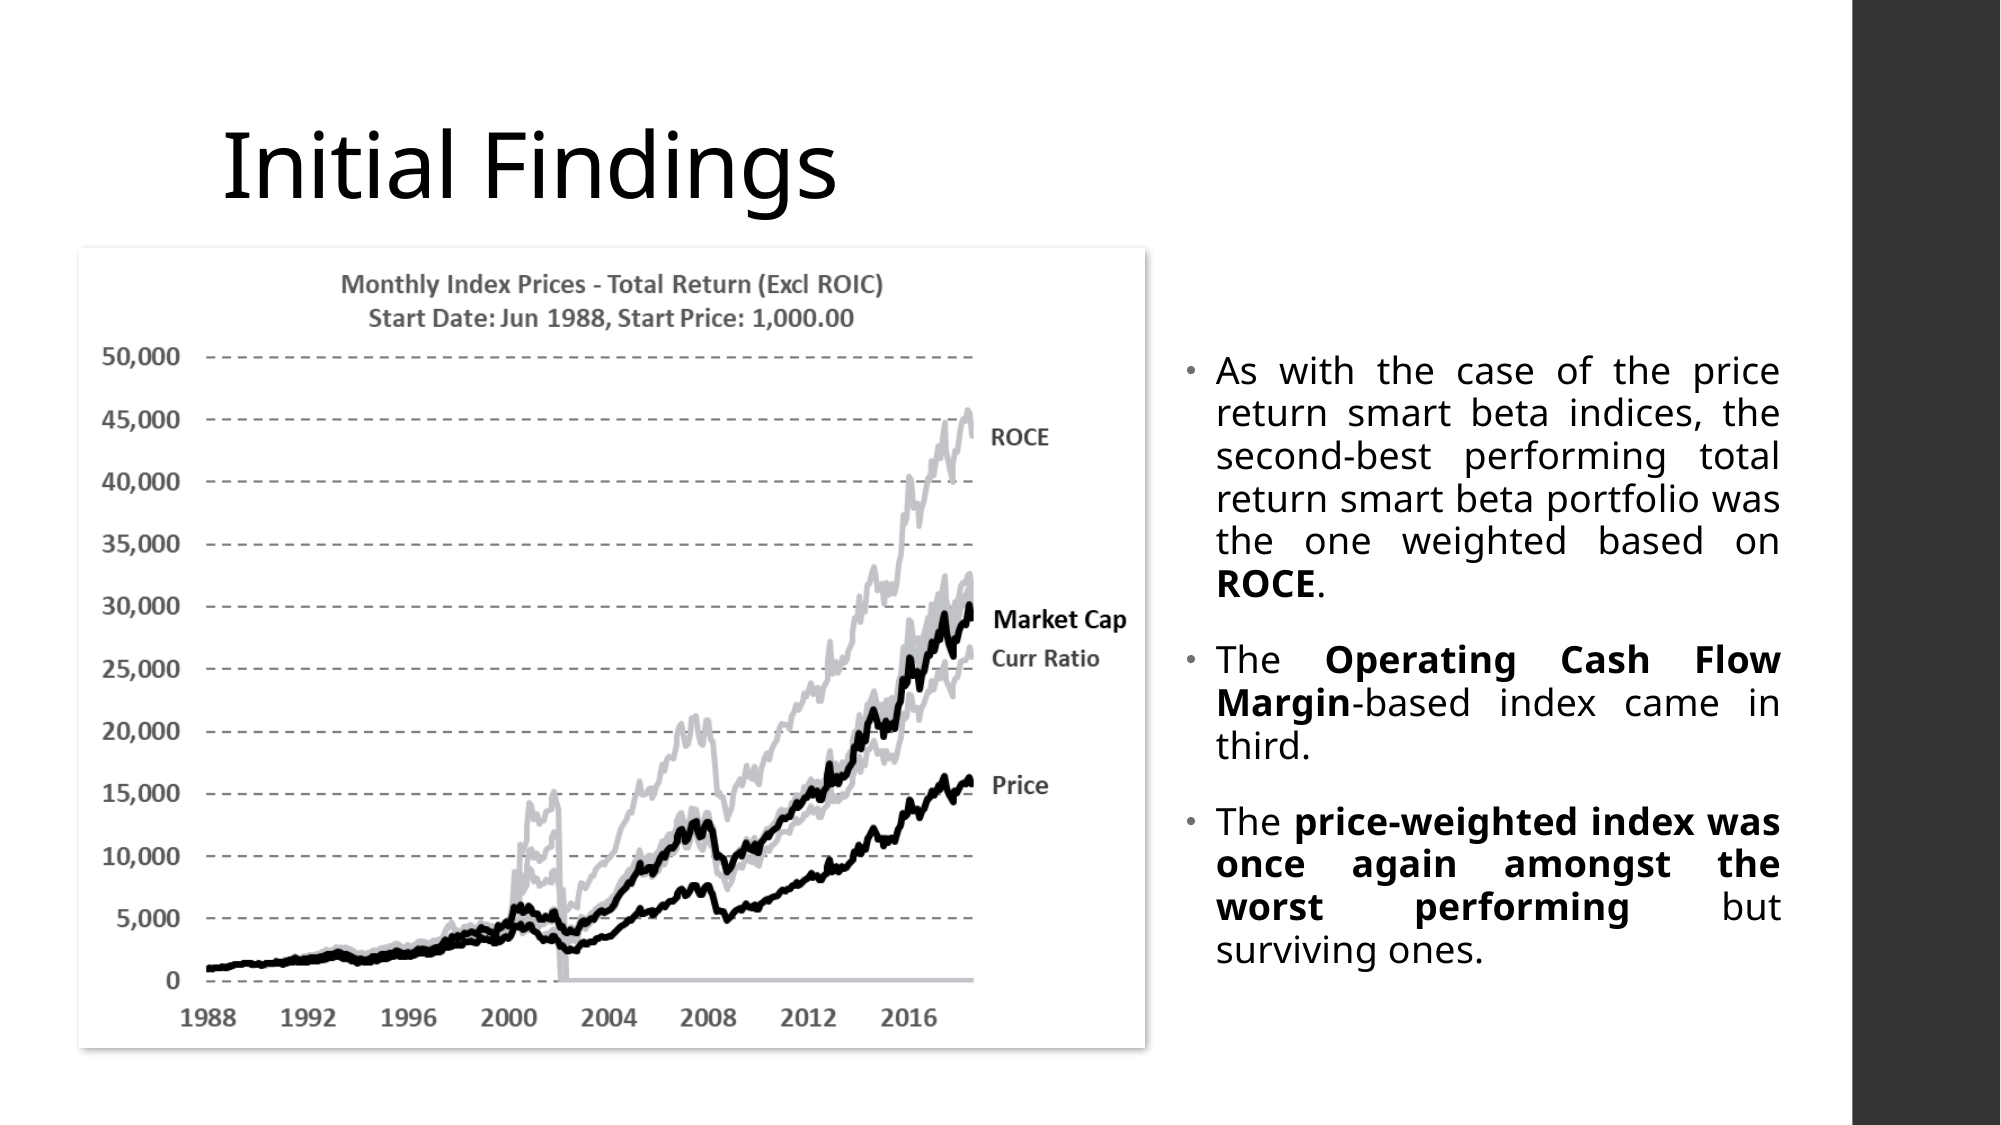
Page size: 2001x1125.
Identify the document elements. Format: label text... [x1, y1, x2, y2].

title Initial Findings [206, 60, 1797, 278]
picture [79, 247, 1145, 1049]
list As with the case of the price return smart beta indices, the second-best performing total return smart beta portfolio was the one weighted based on ROCE. The Operating Cash Flow Margin-based index came in third. The price-weighted index was once again amongst the worst performing but surviving ones. [1170, 248, 1797, 1074]
